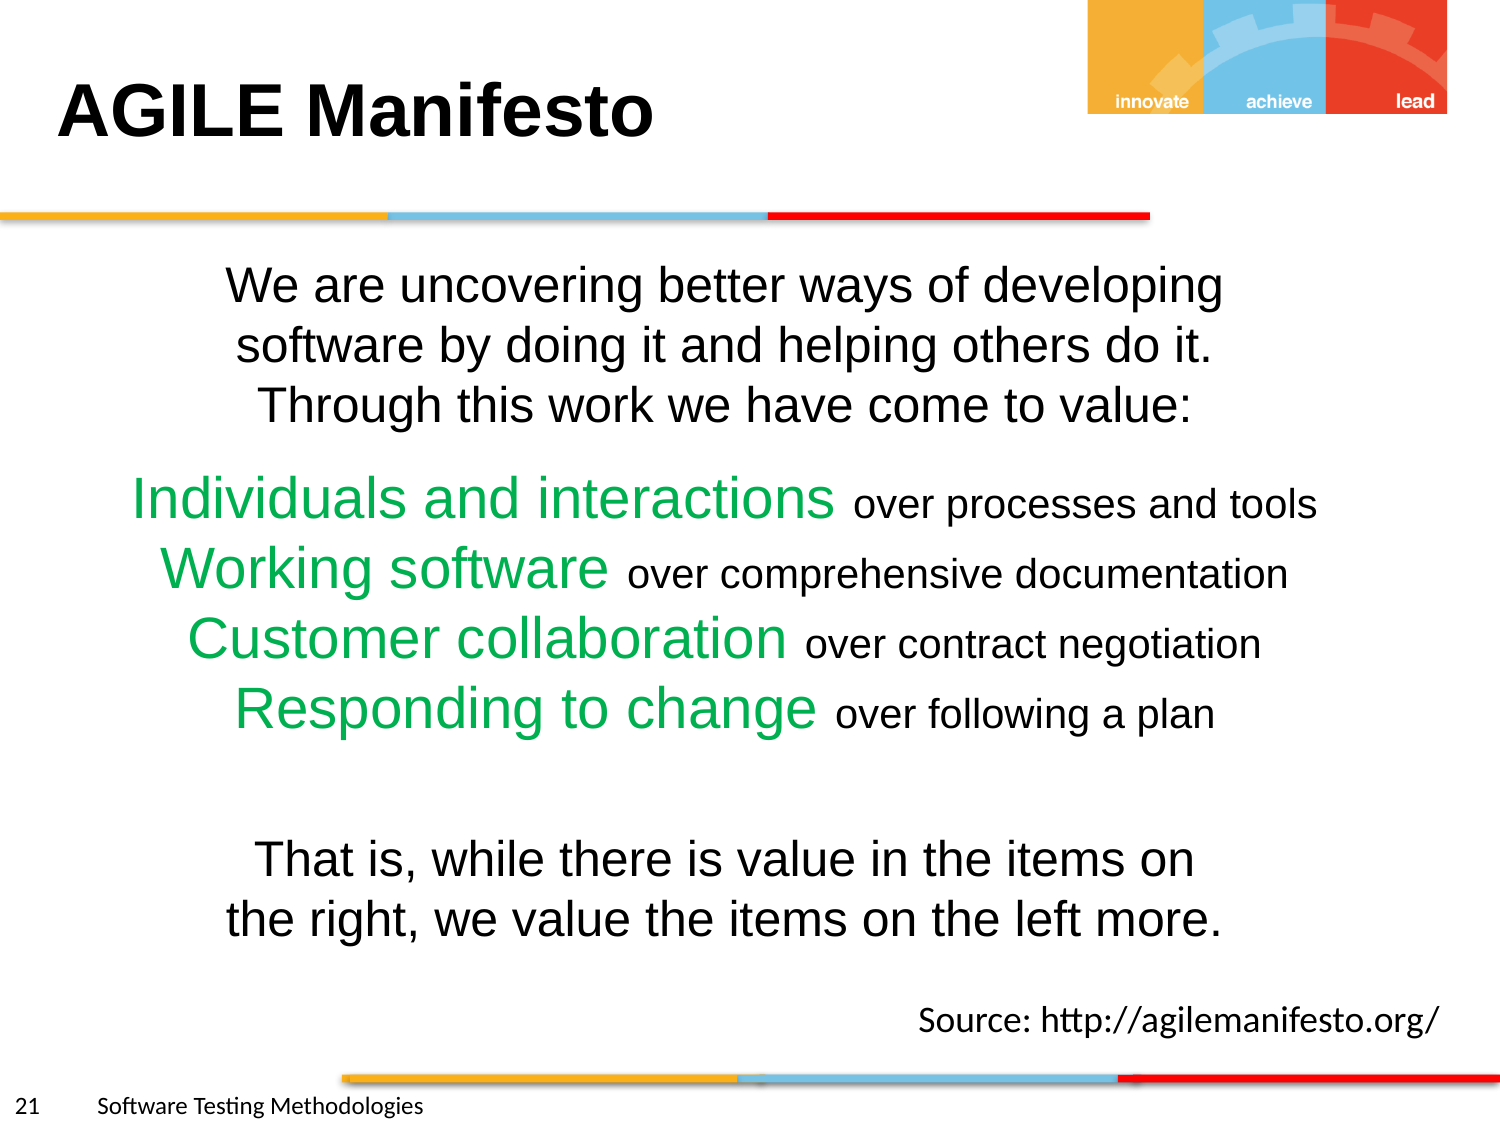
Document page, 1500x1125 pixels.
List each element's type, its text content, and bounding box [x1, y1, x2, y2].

title AGILE Manifesto [41, 12, 1069, 201]
list We are uncovering better ways of developing software by doing it and helping others do it. Through this work we have come to value: Individuals and interactions over processes and tools Working software over comprehensive documentation Customer collaboration over contract negotiation Responding to change over following a plan That is, while there is value in the items on the right, we value the items on the left more. [50, 245, 1400, 988]
picture [1087, 0, 1448, 114]
text_box Source: http://agilemanifesto.org/ [903, 987, 1455, 1048]
